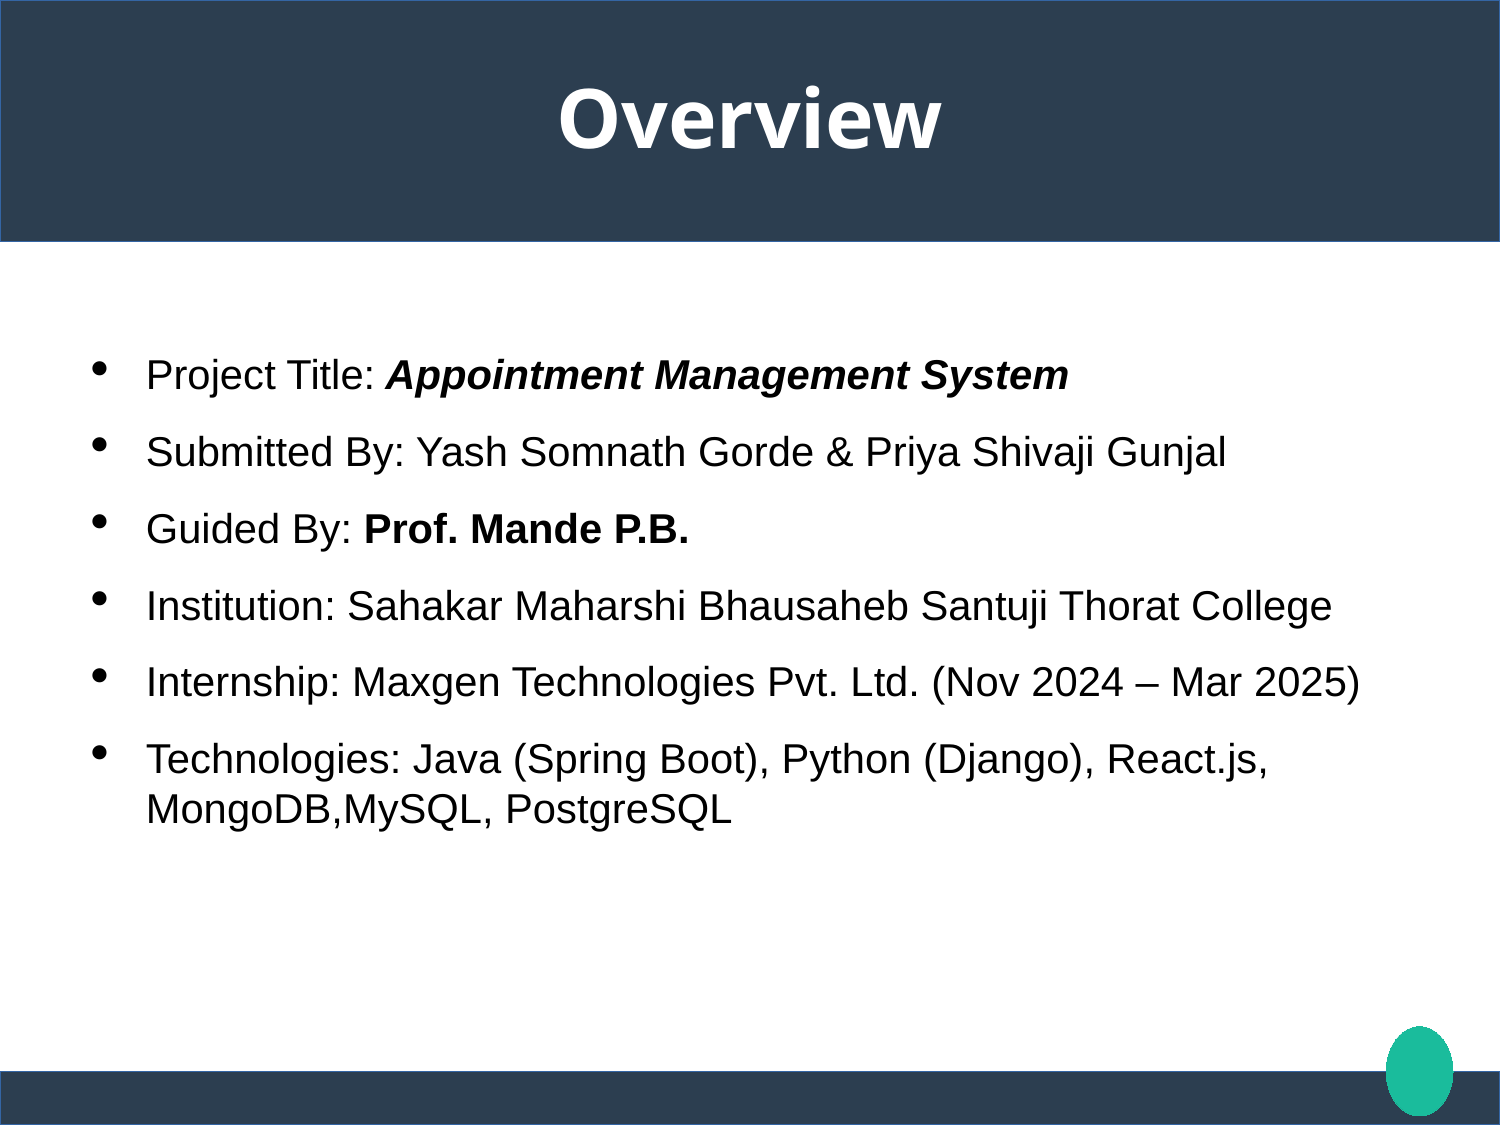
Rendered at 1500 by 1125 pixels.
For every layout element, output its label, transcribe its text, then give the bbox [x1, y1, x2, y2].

title Overview [53, 44, 1447, 188]
list Project Title: Appointment Management System Submitted By: Yash Somnath Gorde & Priya Shivaji Gunjal Guided By: Prof. Mande P.B. Institution: Sahakar Maharshi Bhausaheb Santuji Thorat College Internship: Maxgen Technologies Pvt. Ltd. (Nov 2024 – Mar 2025) Technologies: Java (Spring Boot), Python (Django), React.js, MongoDB,MySQL, PostgreSQL [75, 271, 1425, 1025]
